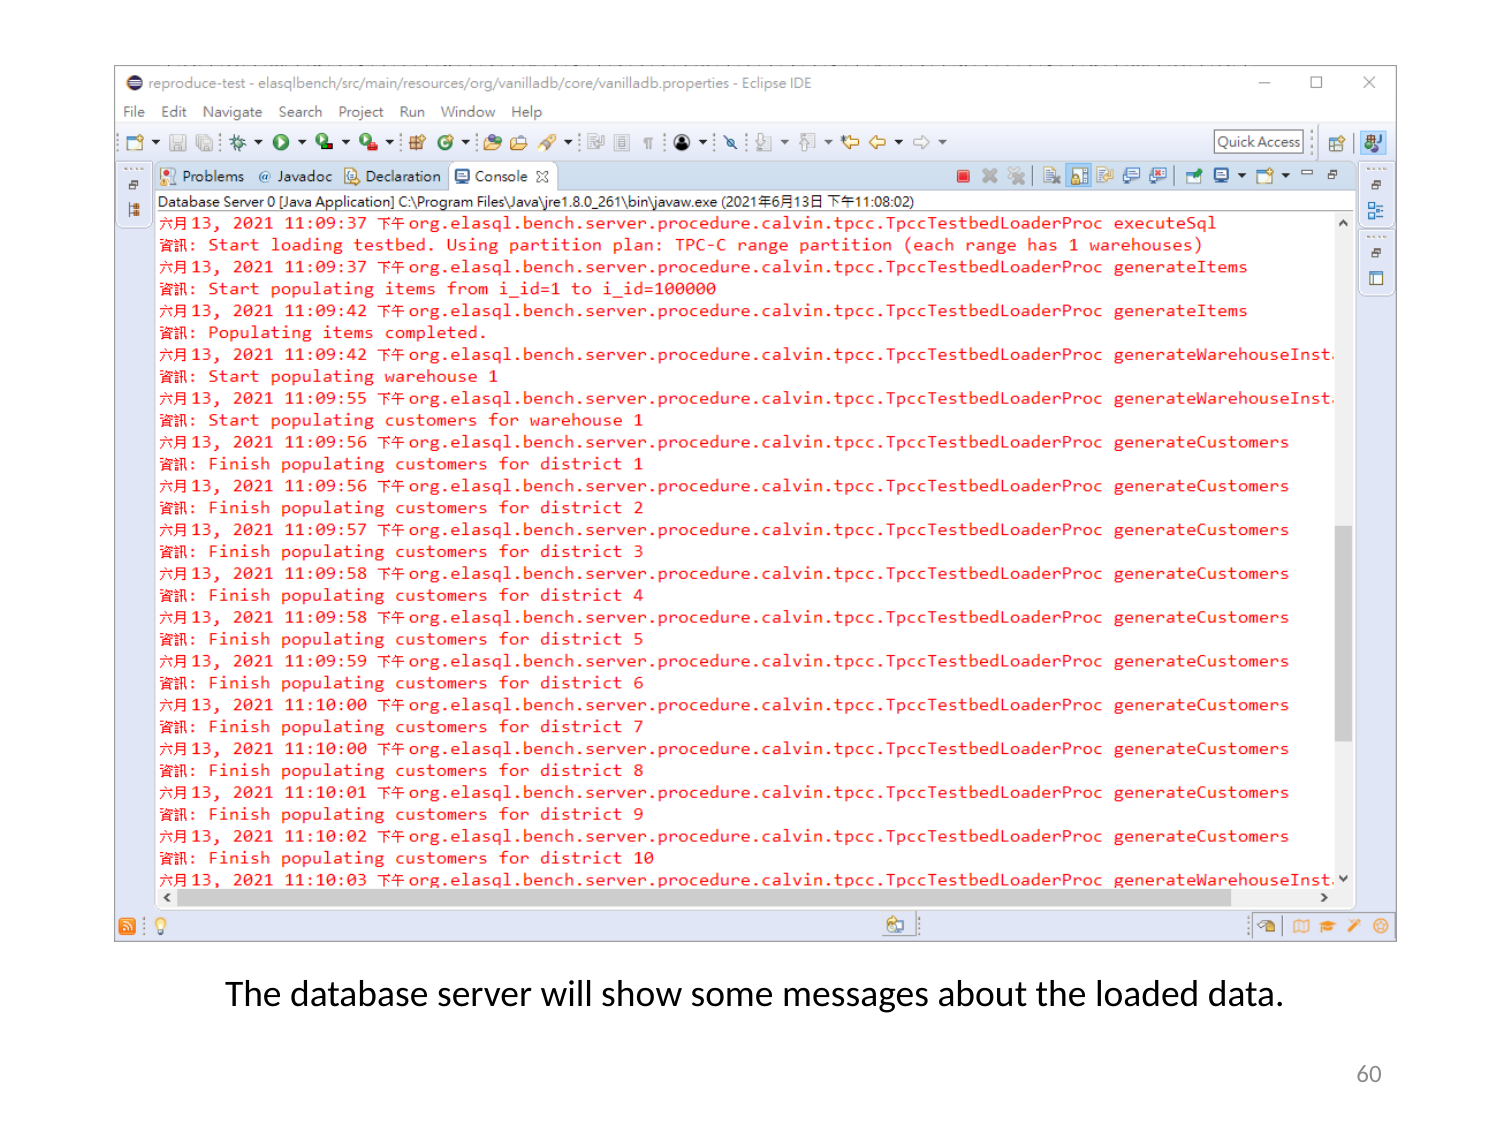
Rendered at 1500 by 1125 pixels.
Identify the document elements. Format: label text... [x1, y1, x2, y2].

picture [114, 65, 1397, 942]
text_box The database server will show some messages about the loaded data. [210, 961, 1301, 1022]
slide_number 60 [1059, 1042, 1397, 1103]
